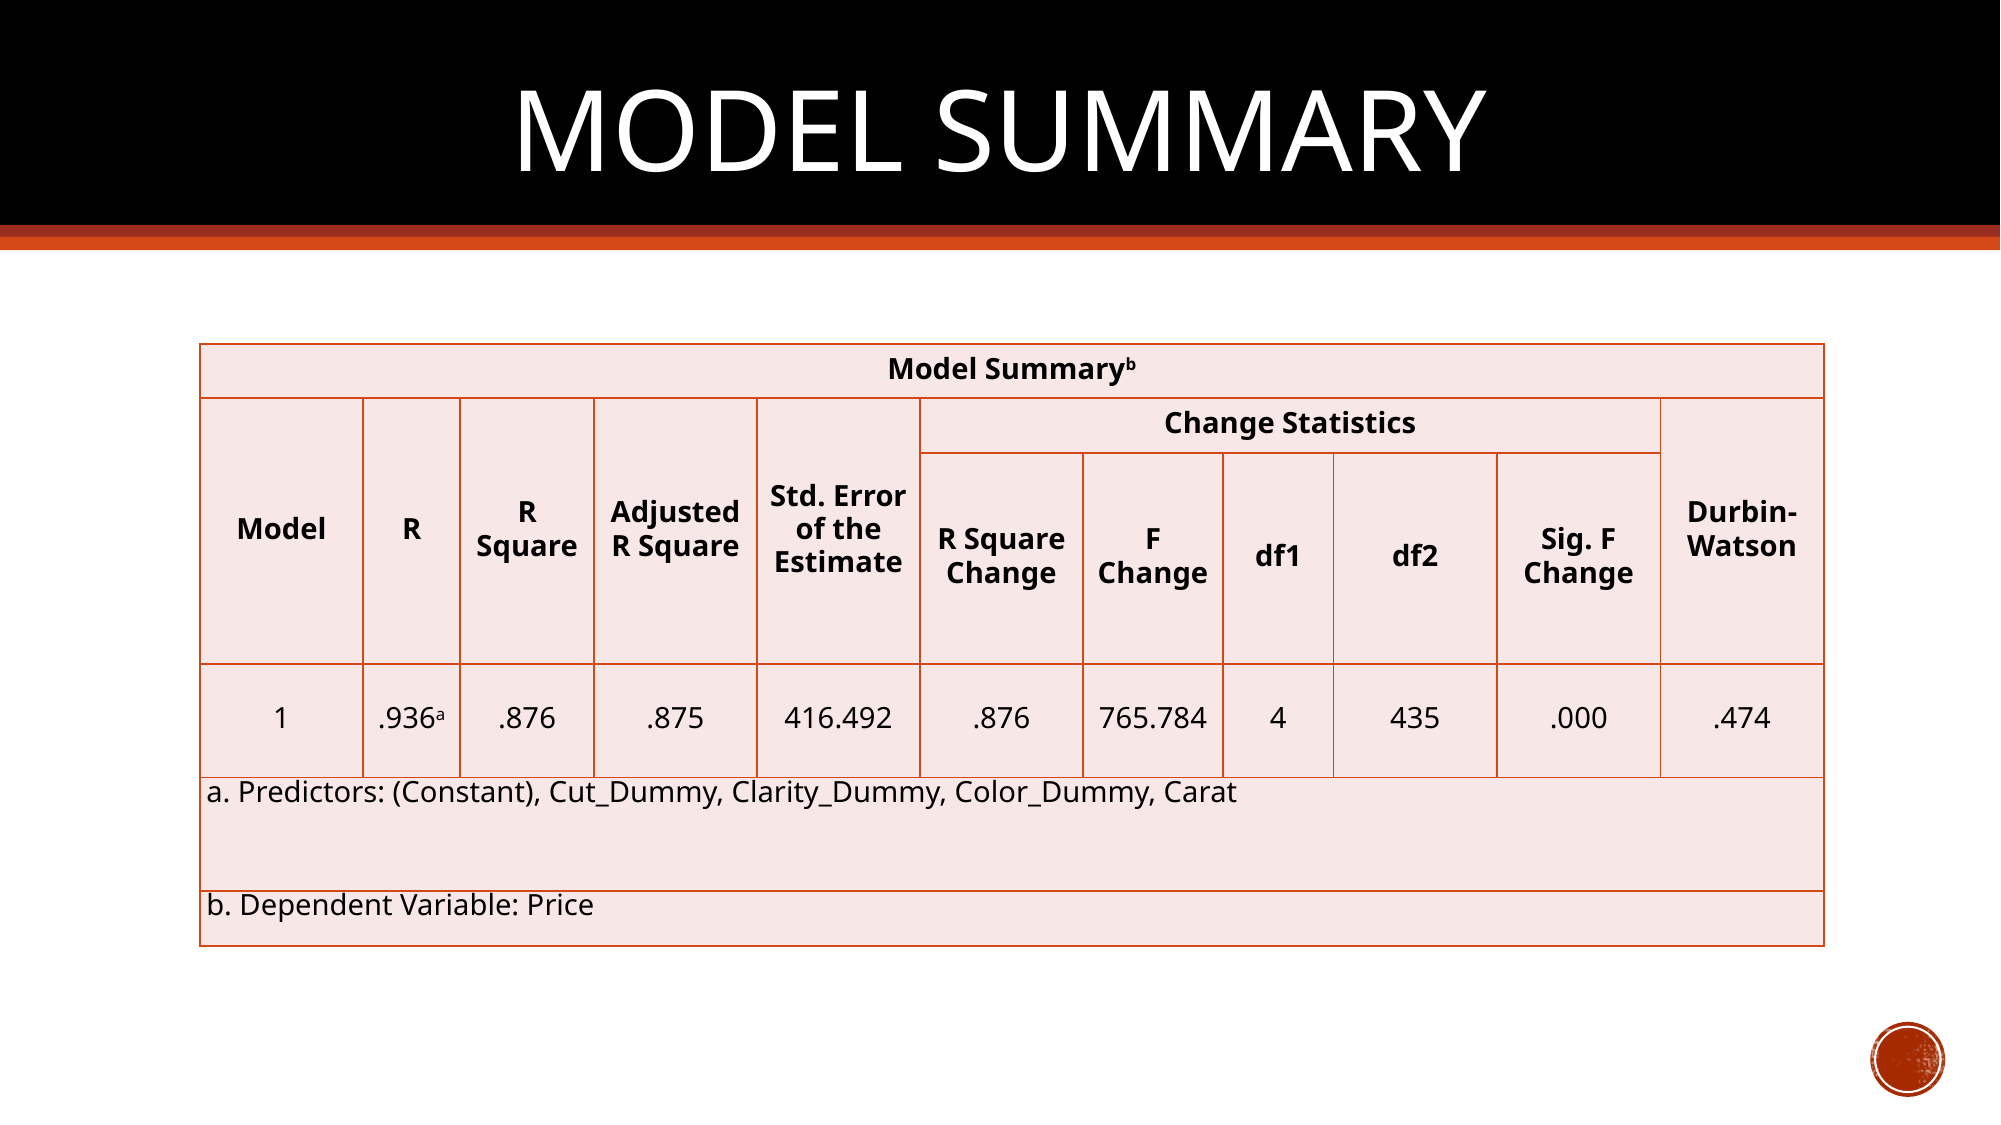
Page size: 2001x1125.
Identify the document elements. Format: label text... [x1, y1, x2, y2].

table_cell .474 [1661, 665, 1823, 777]
table_cell .000 [1498, 665, 1660, 777]
table_cell Std. Error of the Estimate [758, 399, 919, 663]
table_cell .876 [921, 665, 1082, 777]
table_cell R Square Change [921, 454, 1082, 663]
table_cell .876 [461, 665, 593, 777]
table_cell 4 [1224, 665, 1333, 777]
table_cell Durbin-Watson [1661, 399, 1823, 663]
table_cell Change Statistics [921, 399, 1660, 452]
table_cell R Square [461, 399, 593, 663]
title Model Summary [173, 3, 1824, 267]
table_cell b. Dependent Variable: Price [201, 892, 1823, 945]
table_cell 435 [1334, 665, 1496, 777]
table_cell .875 [595, 665, 756, 777]
table_header Model Summaryb [201, 345, 1823, 397]
table_cell df2 [1334, 454, 1496, 663]
table_cell 416.492 [758, 665, 919, 777]
table_cell Sig. F Change [1498, 454, 1660, 663]
table_cell Model [201, 399, 362, 663]
table_cell a. Predictors: (Constant), Cut_Dummy, Clarity_Dummy, Color_Dummy, Carat [201, 778, 1823, 890]
table_cell 1 [201, 665, 362, 777]
table_cell R [364, 399, 459, 663]
table_cell .936a [364, 665, 459, 777]
table_cell F Change [1084, 454, 1222, 663]
table_cell df1 [1224, 454, 1333, 663]
table_cell Adjusted R Square [595, 399, 756, 663]
table_cell 765.784 [1084, 665, 1222, 777]
